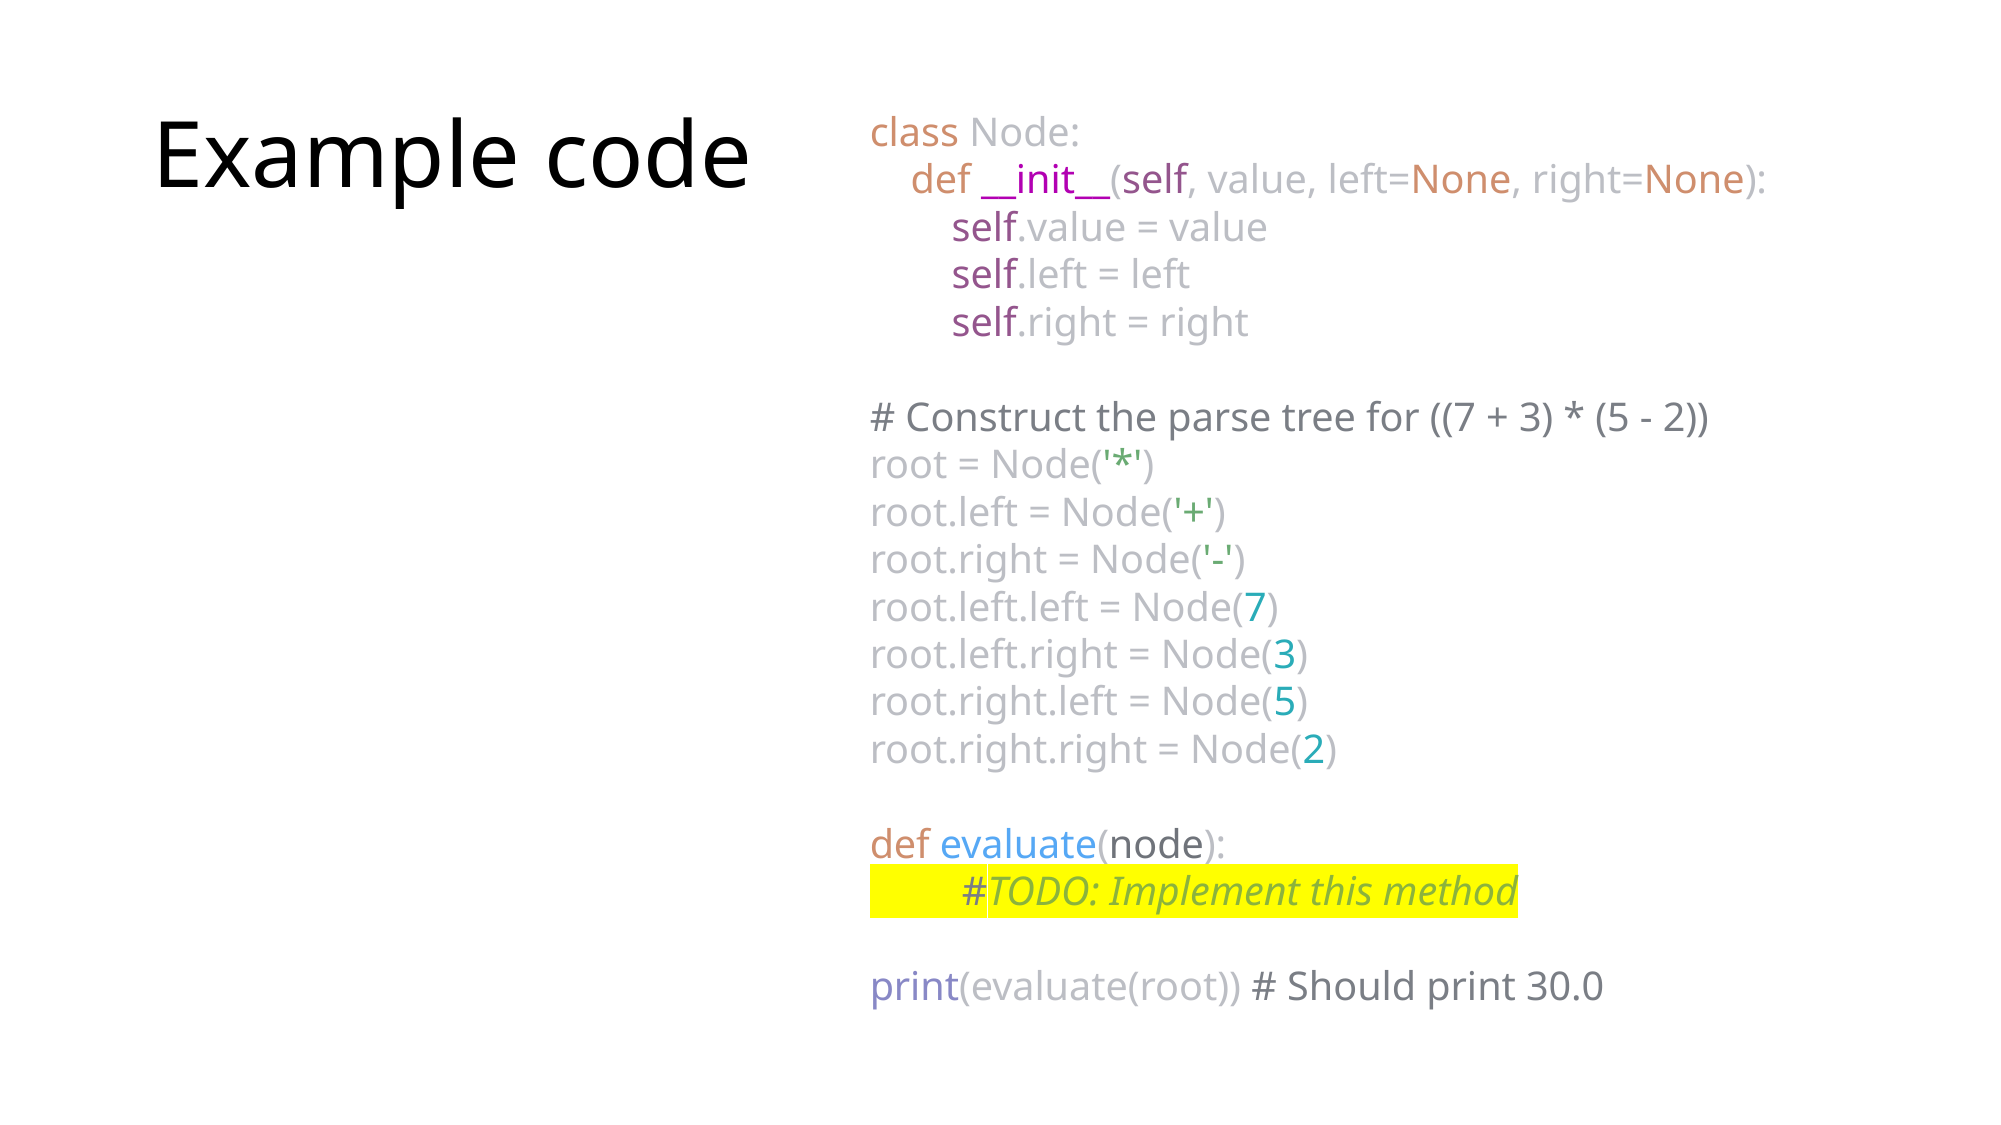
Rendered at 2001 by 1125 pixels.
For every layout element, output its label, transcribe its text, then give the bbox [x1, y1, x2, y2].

text_box class Node: def __init__(self, value, left=None, right=None): self.value = value self.left = left self.right = right # Construct the parse tree for ((7 + 3) * (5 - 2)) root = Node('*') root.left = Node('+') root.right = Node('-') root.left.left = Node(7) root.left.right = Node(3) root.right.left = Node(5) root.right.right = Node(2) def evaluate(node): #TODO: Implement this method print(evaluate(root)) # Should print 30.0 [854, 99, 1856, 1017]
title Example code [137, 49, 1863, 267]
